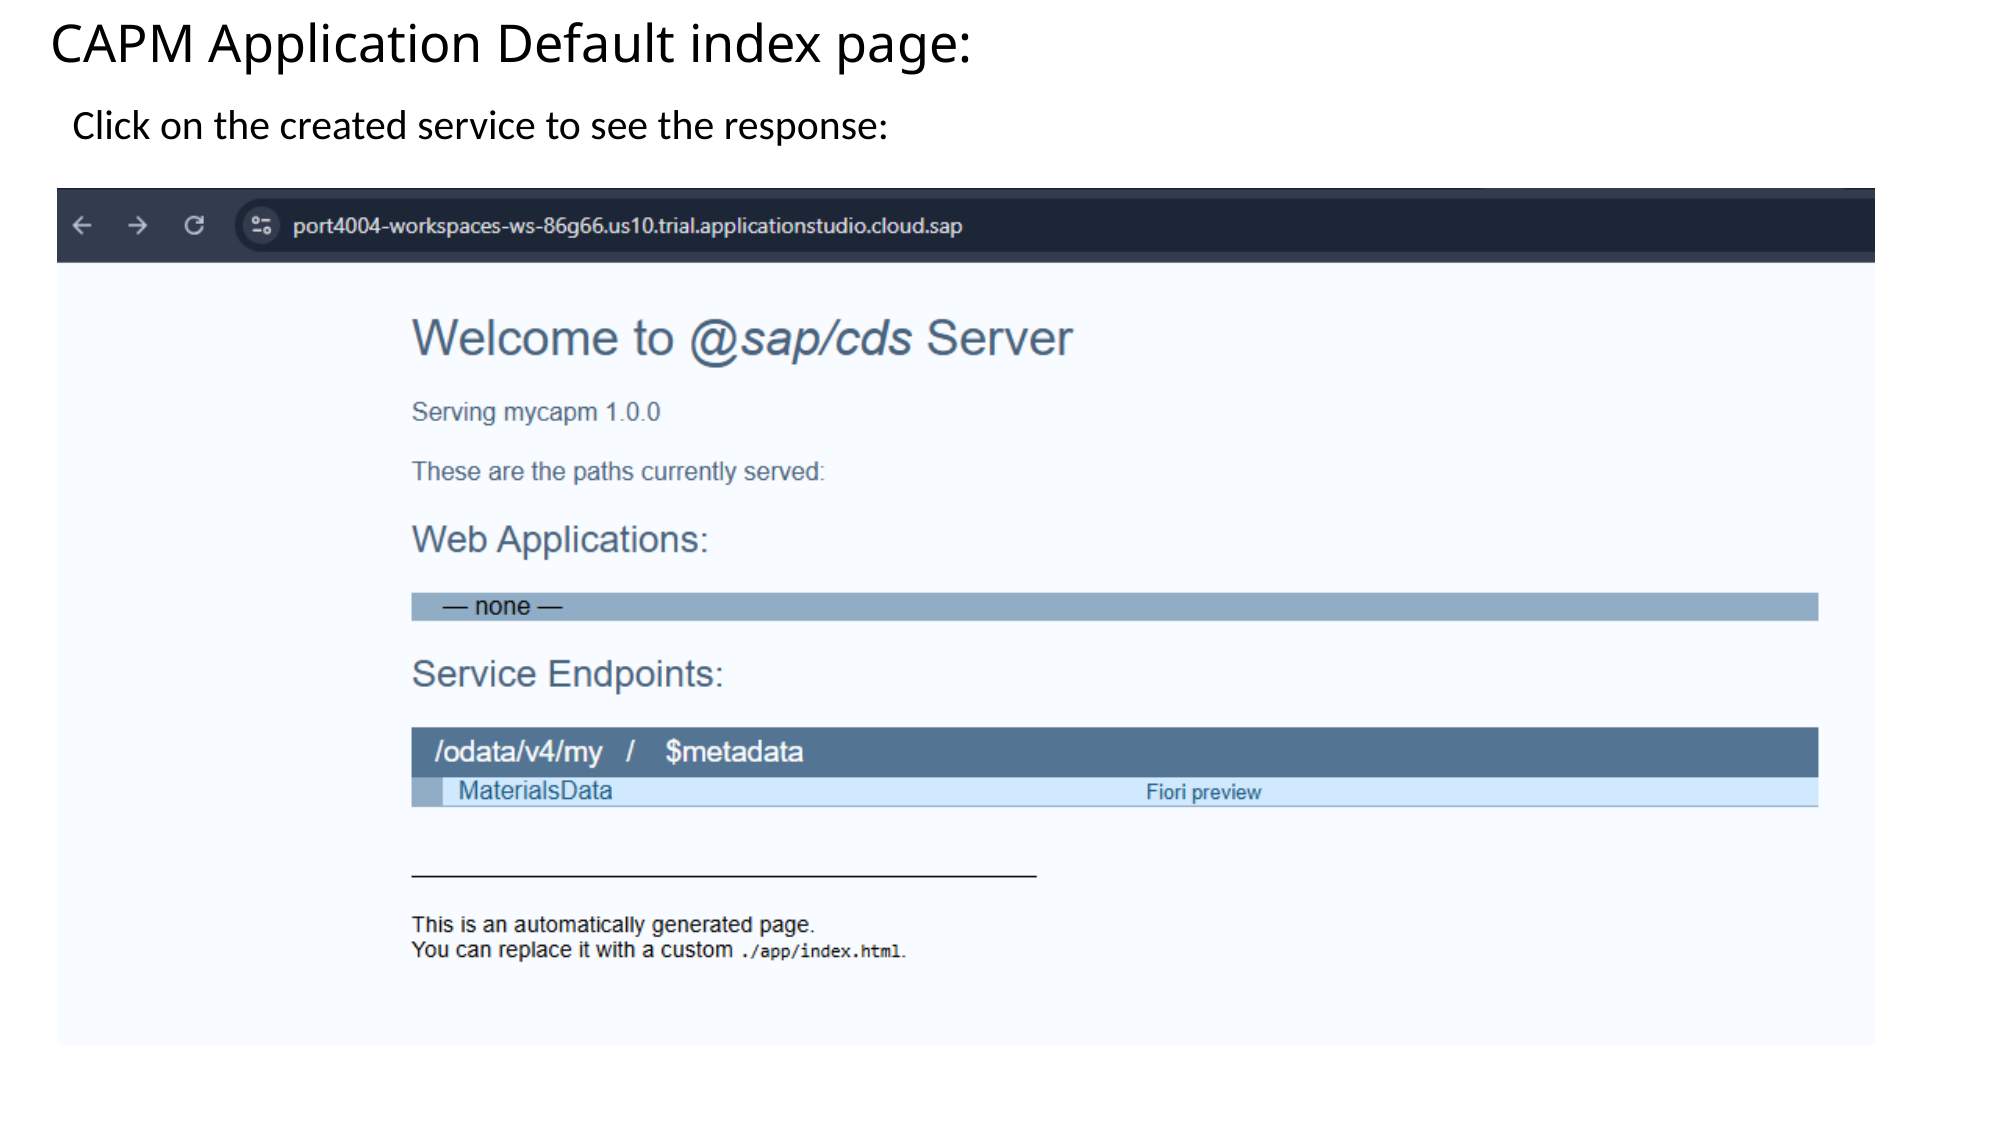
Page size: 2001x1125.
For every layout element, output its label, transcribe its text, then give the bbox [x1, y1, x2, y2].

list Click on the created service to see the response: [57, 96, 1965, 1096]
picture [57, 188, 1875, 1045]
title CAPM Application Default index page: [35, 0, 1761, 154]
